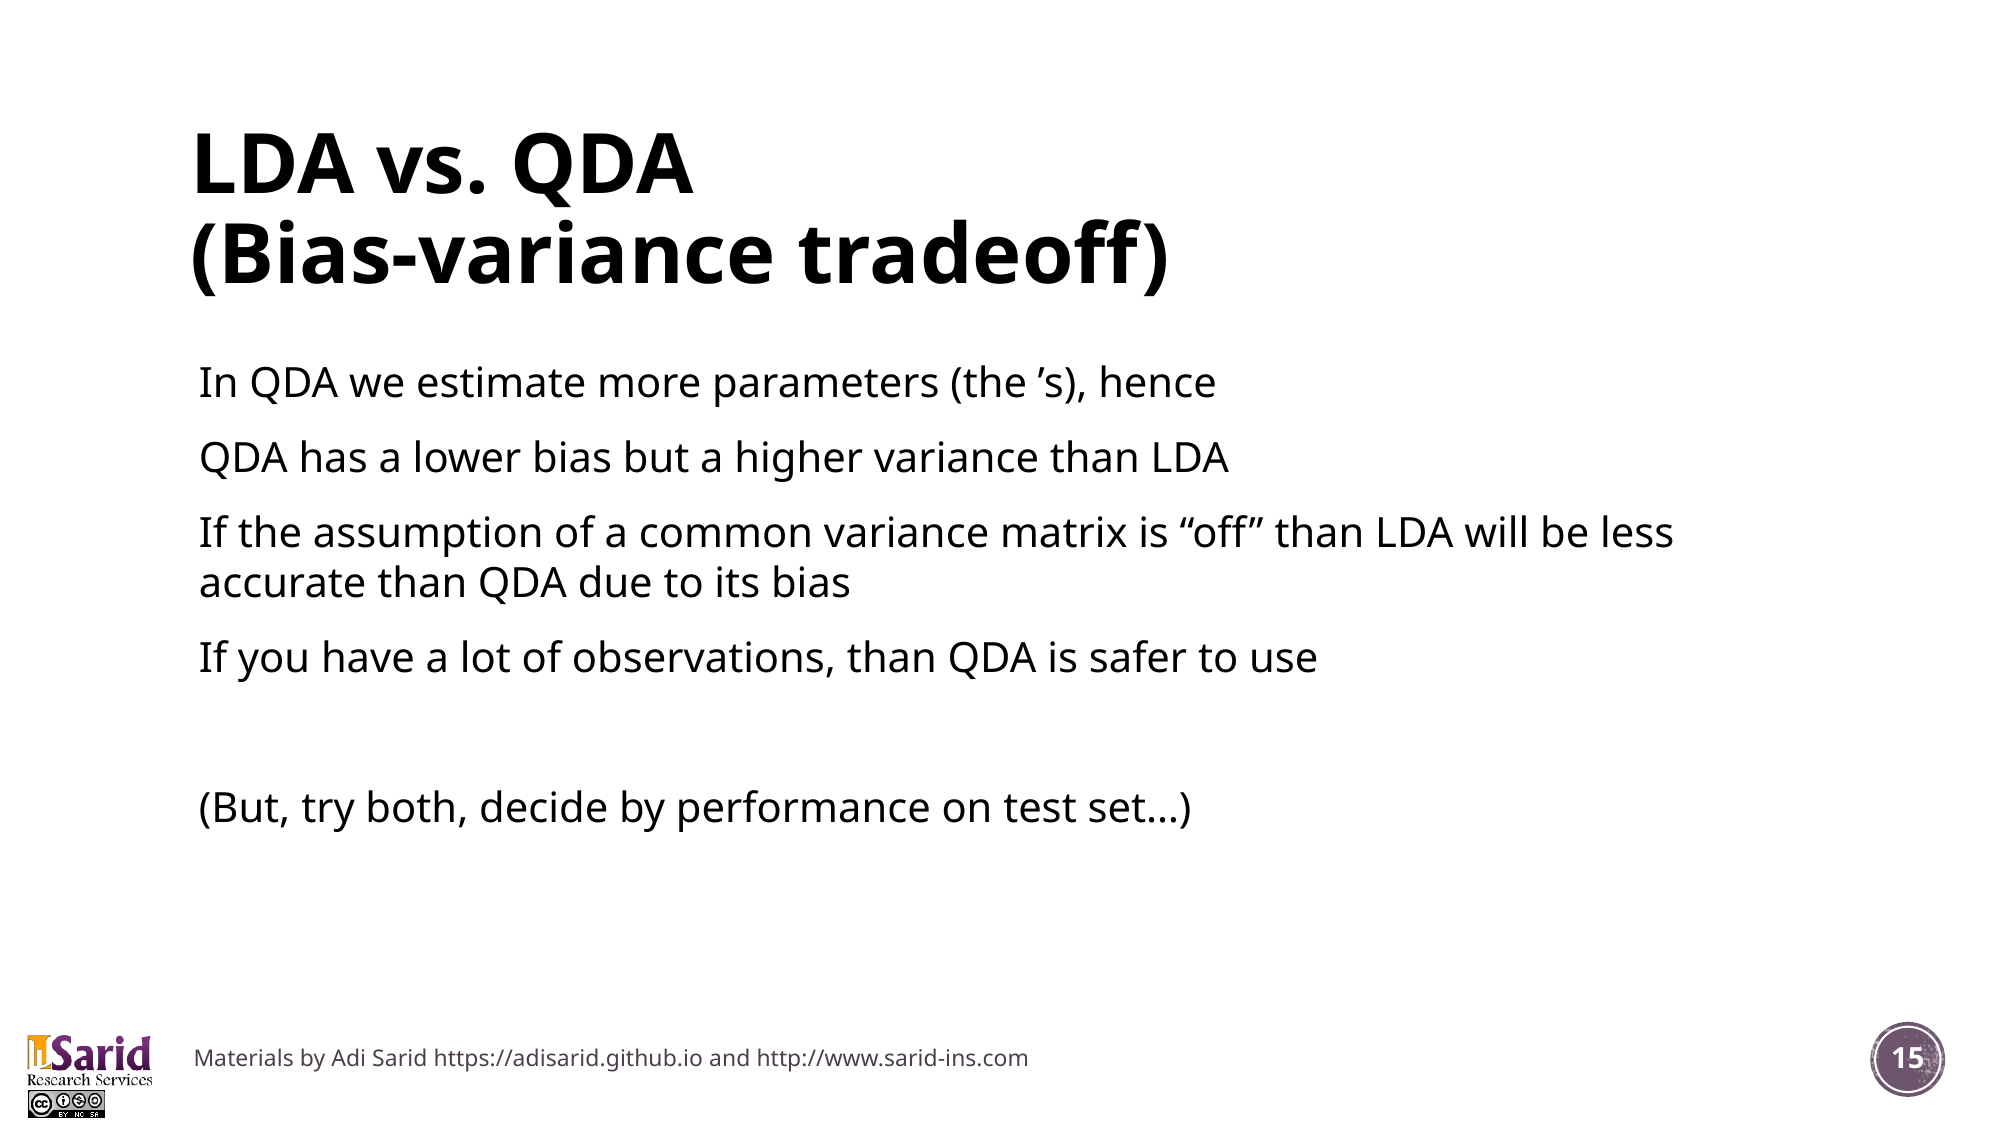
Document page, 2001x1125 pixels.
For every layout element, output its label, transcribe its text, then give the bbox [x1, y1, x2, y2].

picture [27, 1035, 152, 1086]
slide_number 15 [1855, 1028, 1961, 1089]
footer Materials by Adi Sarid https://adisarid.github.io and http://www.sarid-ins.com [178, 1028, 1217, 1089]
title LDA vs. QDA (Bias-variance tradeoff) [175, 79, 1826, 344]
picture [28, 1090, 105, 1118]
